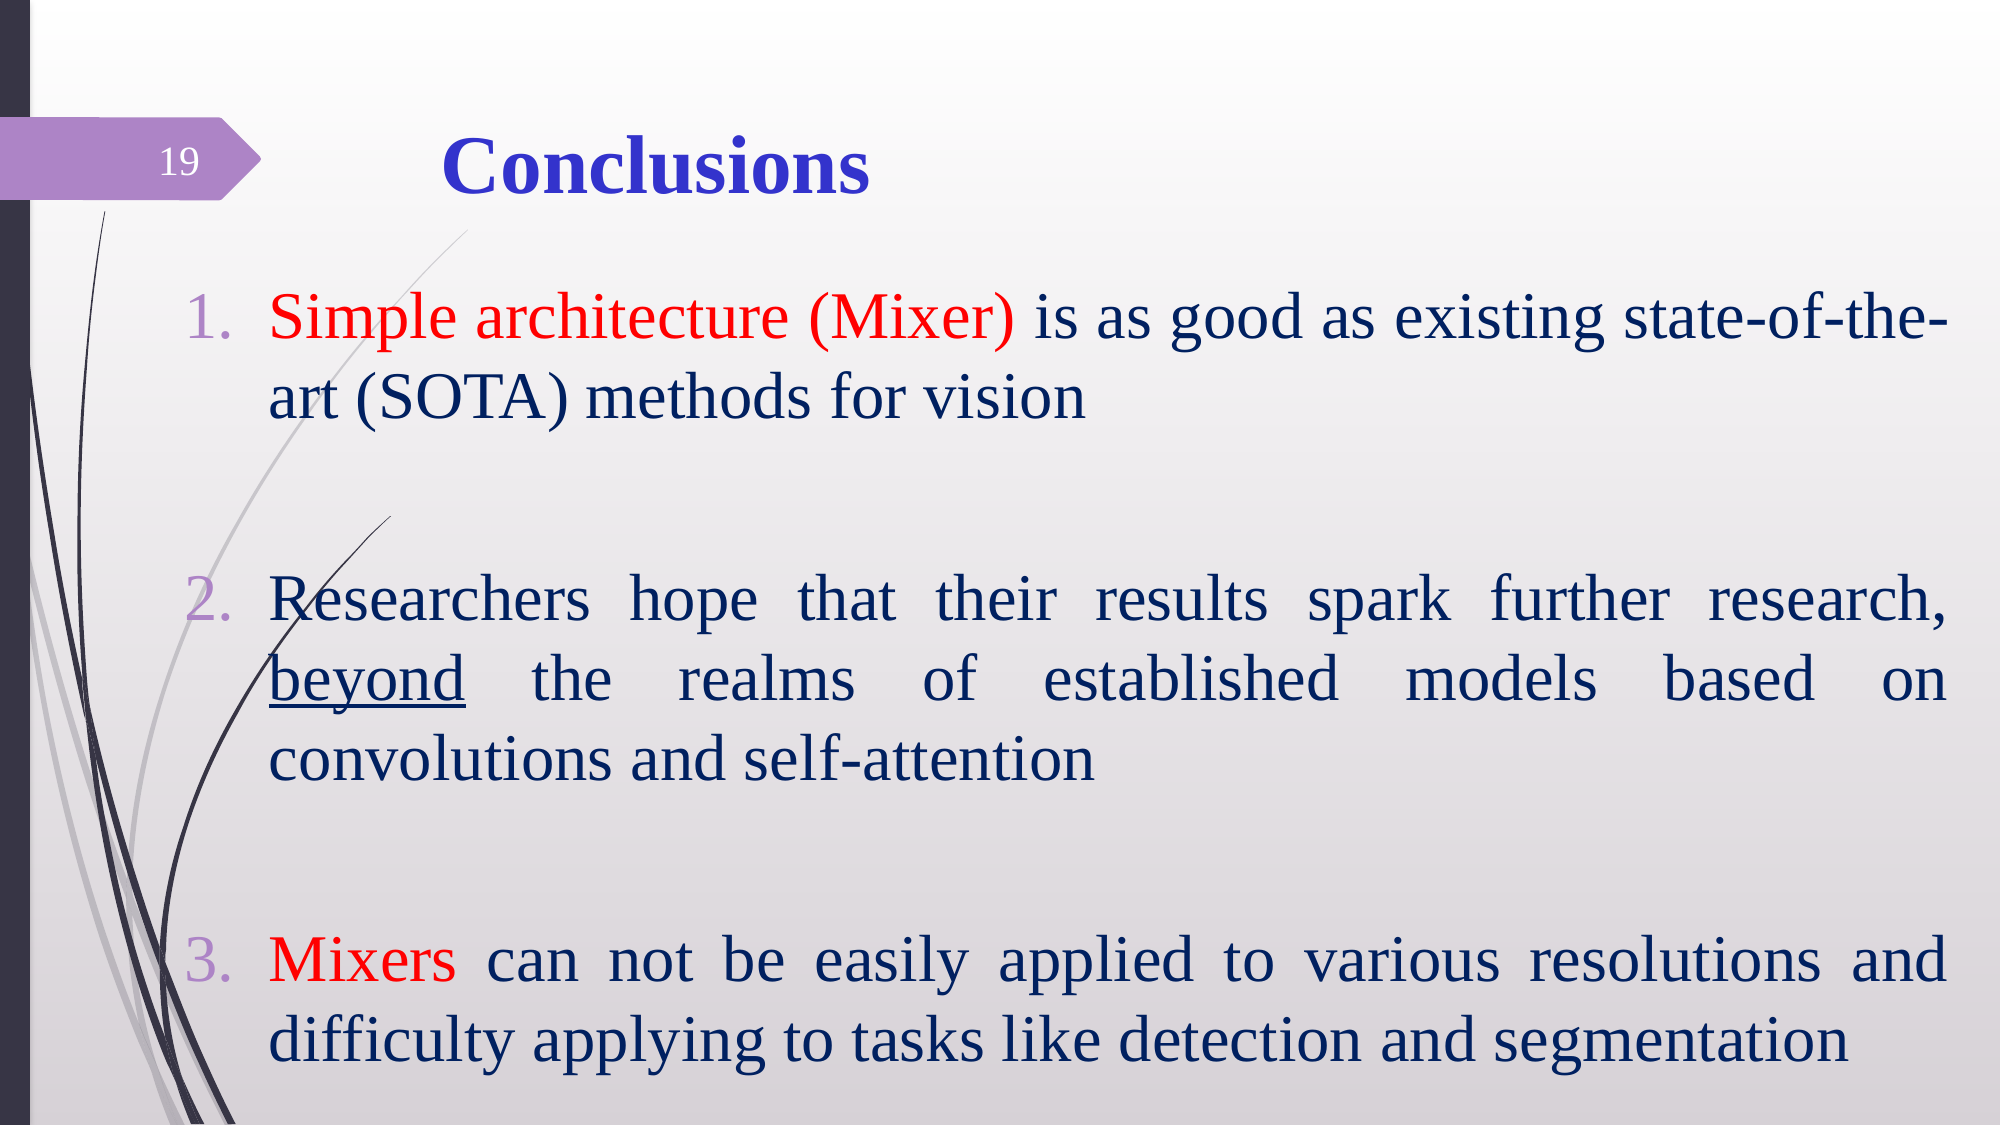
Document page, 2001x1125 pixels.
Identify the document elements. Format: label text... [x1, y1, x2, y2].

title Conclusions [425, 102, 1888, 264]
list Simple architecture (Mixer) is as good as existing state-of-the-art (SOTA) methods for vision Researchers hope that their results spark further research, beyond the realms of established models based on convolutions and self-attention Mixers can not be easily applied to various resolutions and difficulty applying to tasks like detection and segmentation [169, 264, 1967, 1106]
slide_number 19 [87, 129, 216, 190]
